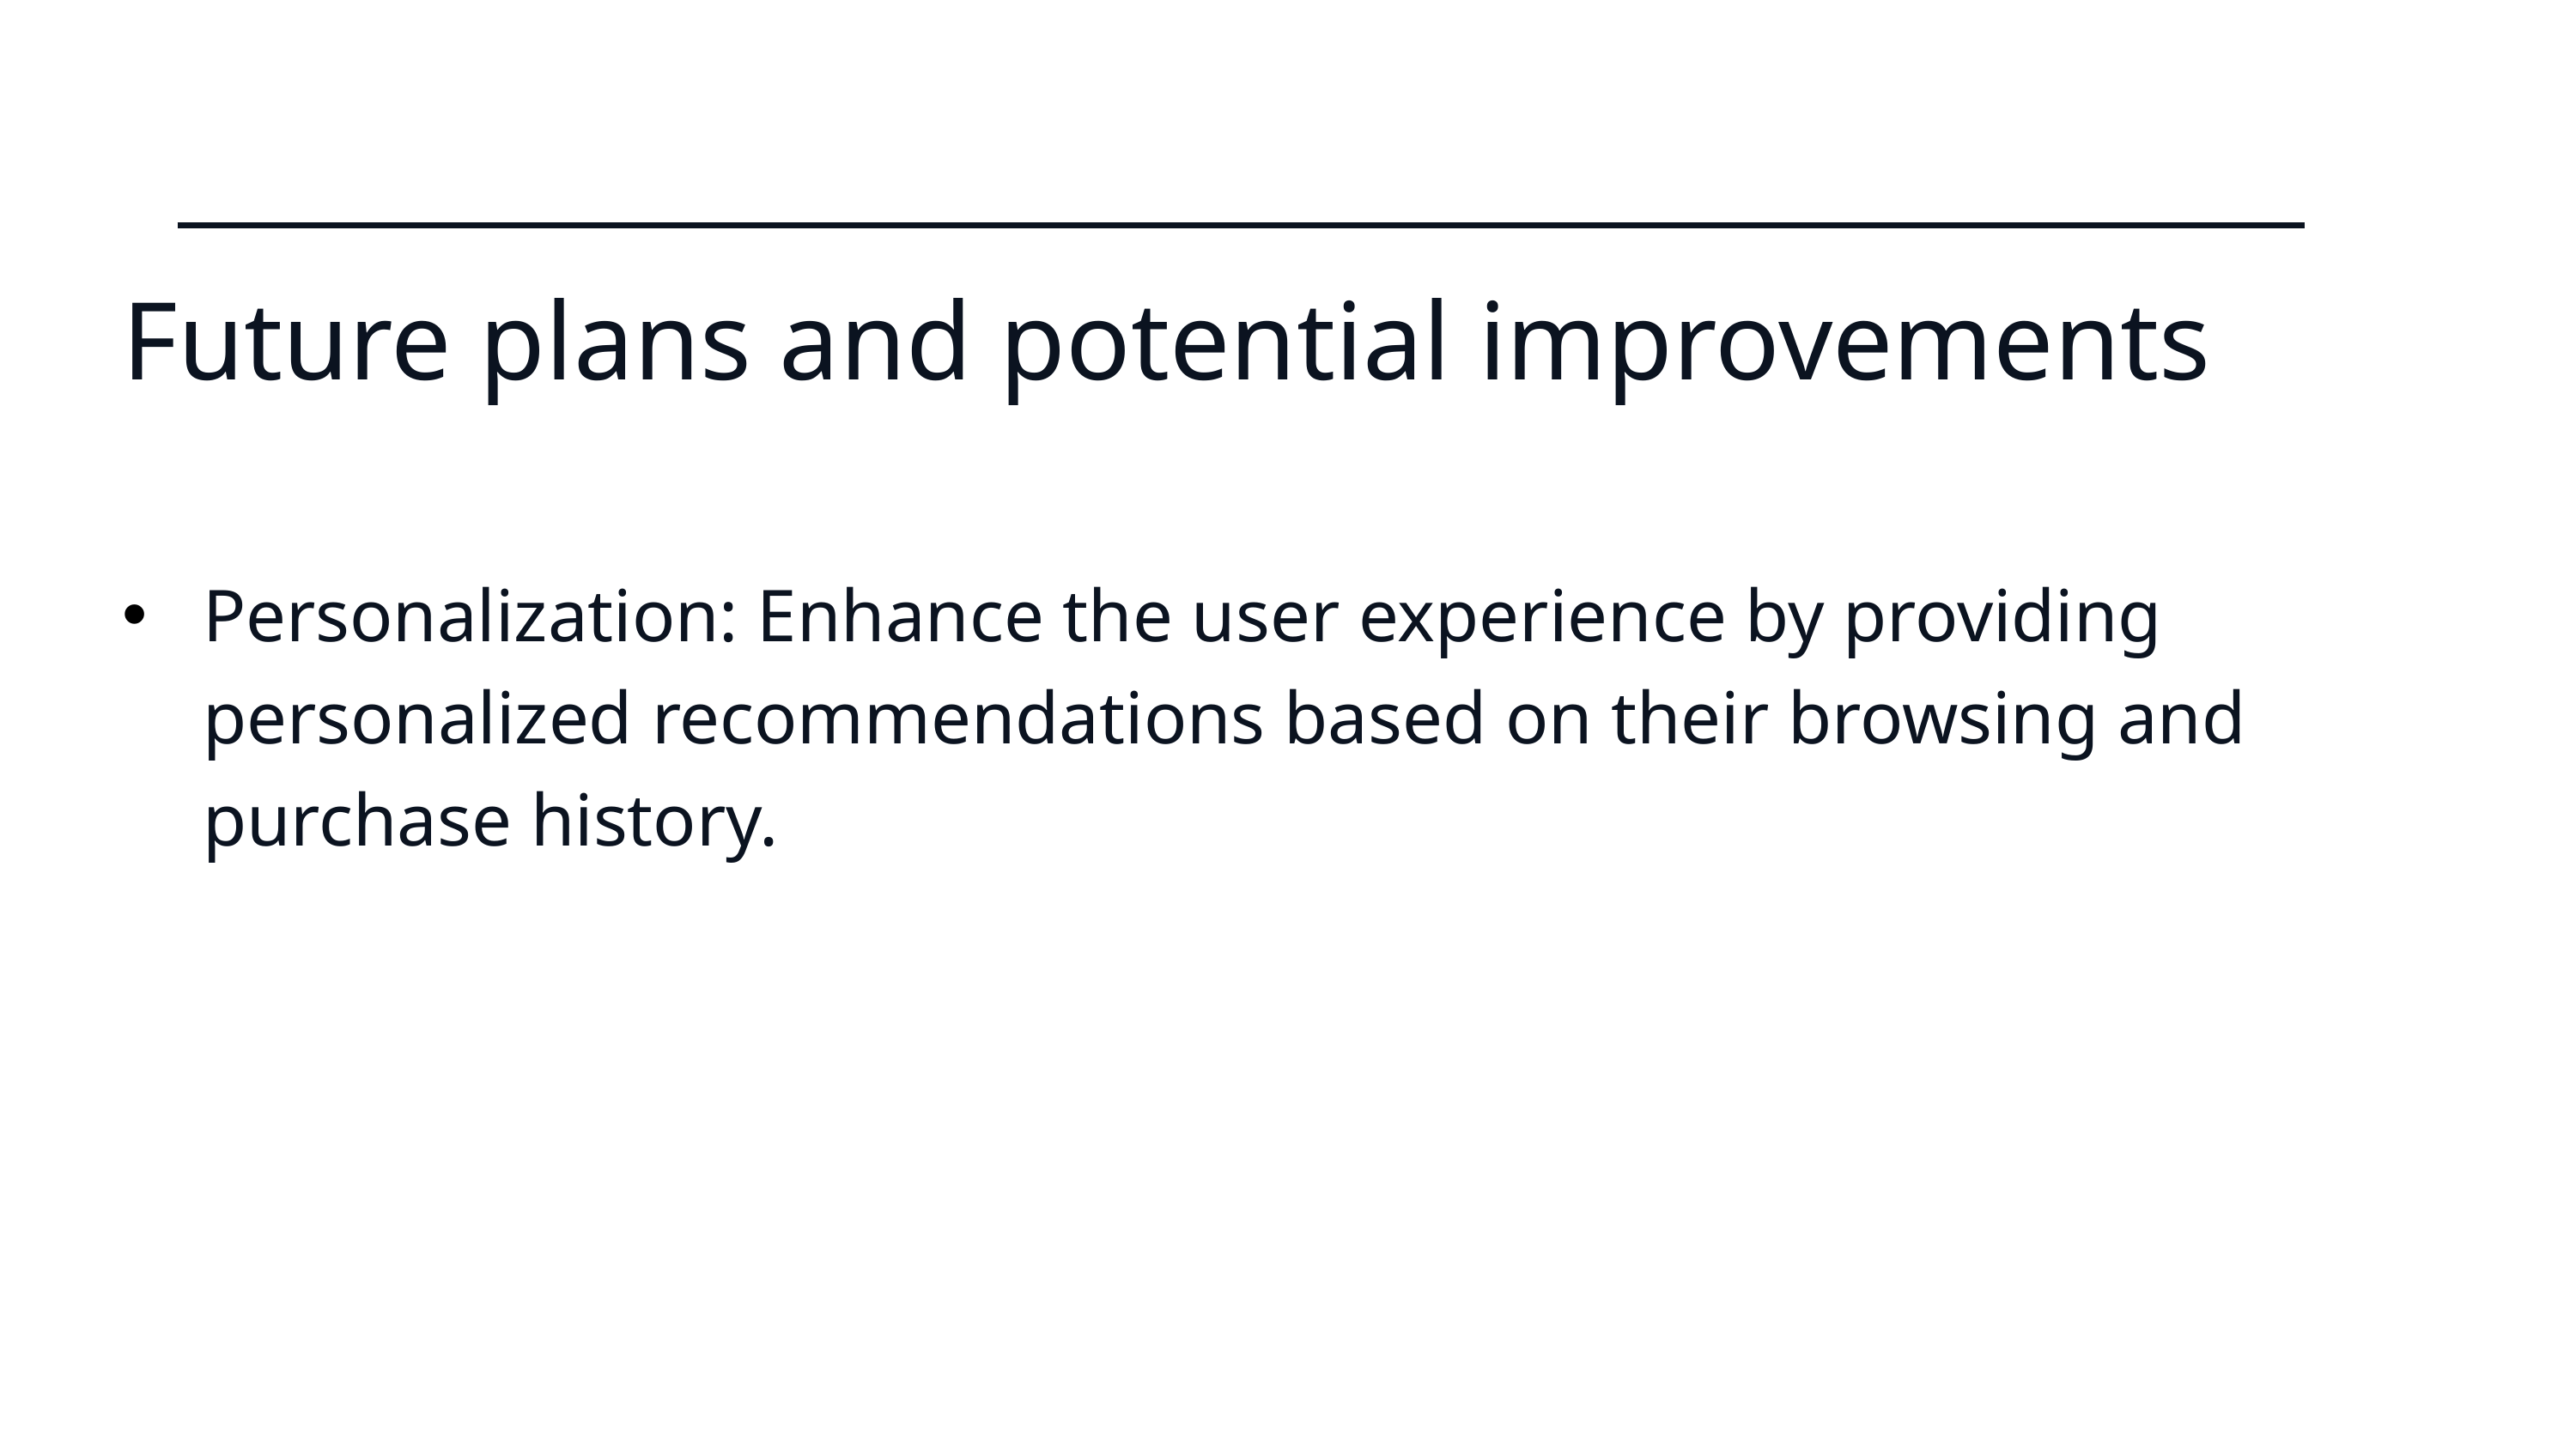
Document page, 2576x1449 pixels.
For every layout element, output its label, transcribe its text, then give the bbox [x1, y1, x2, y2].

text_box Future plans and potential improvements Personalization: Enhance the user experience by providing personalized recommendations based on their browsing and purchase history. [122, 247, 2327, 861]
